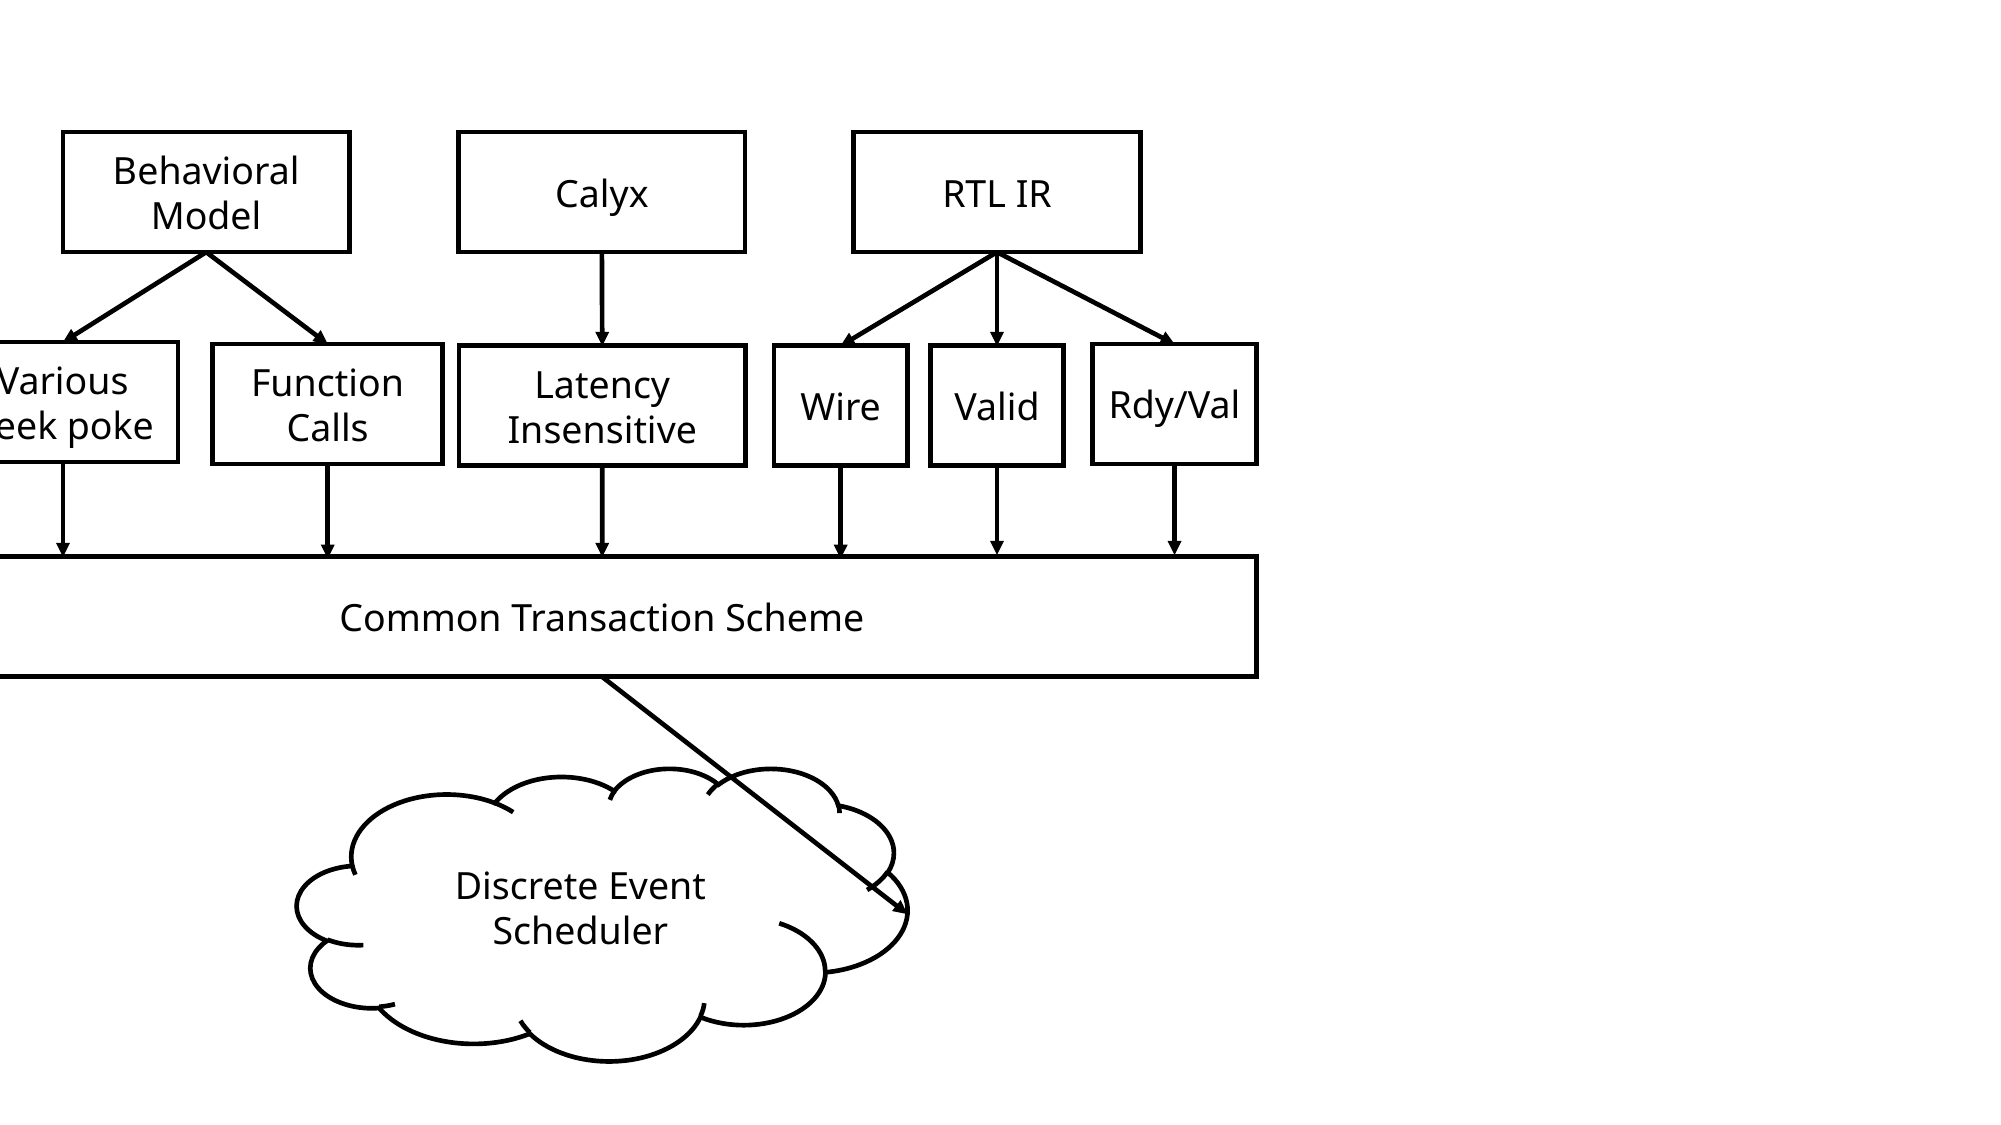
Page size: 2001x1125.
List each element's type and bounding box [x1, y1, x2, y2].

text_box [0, 131, 1258, 1061]
